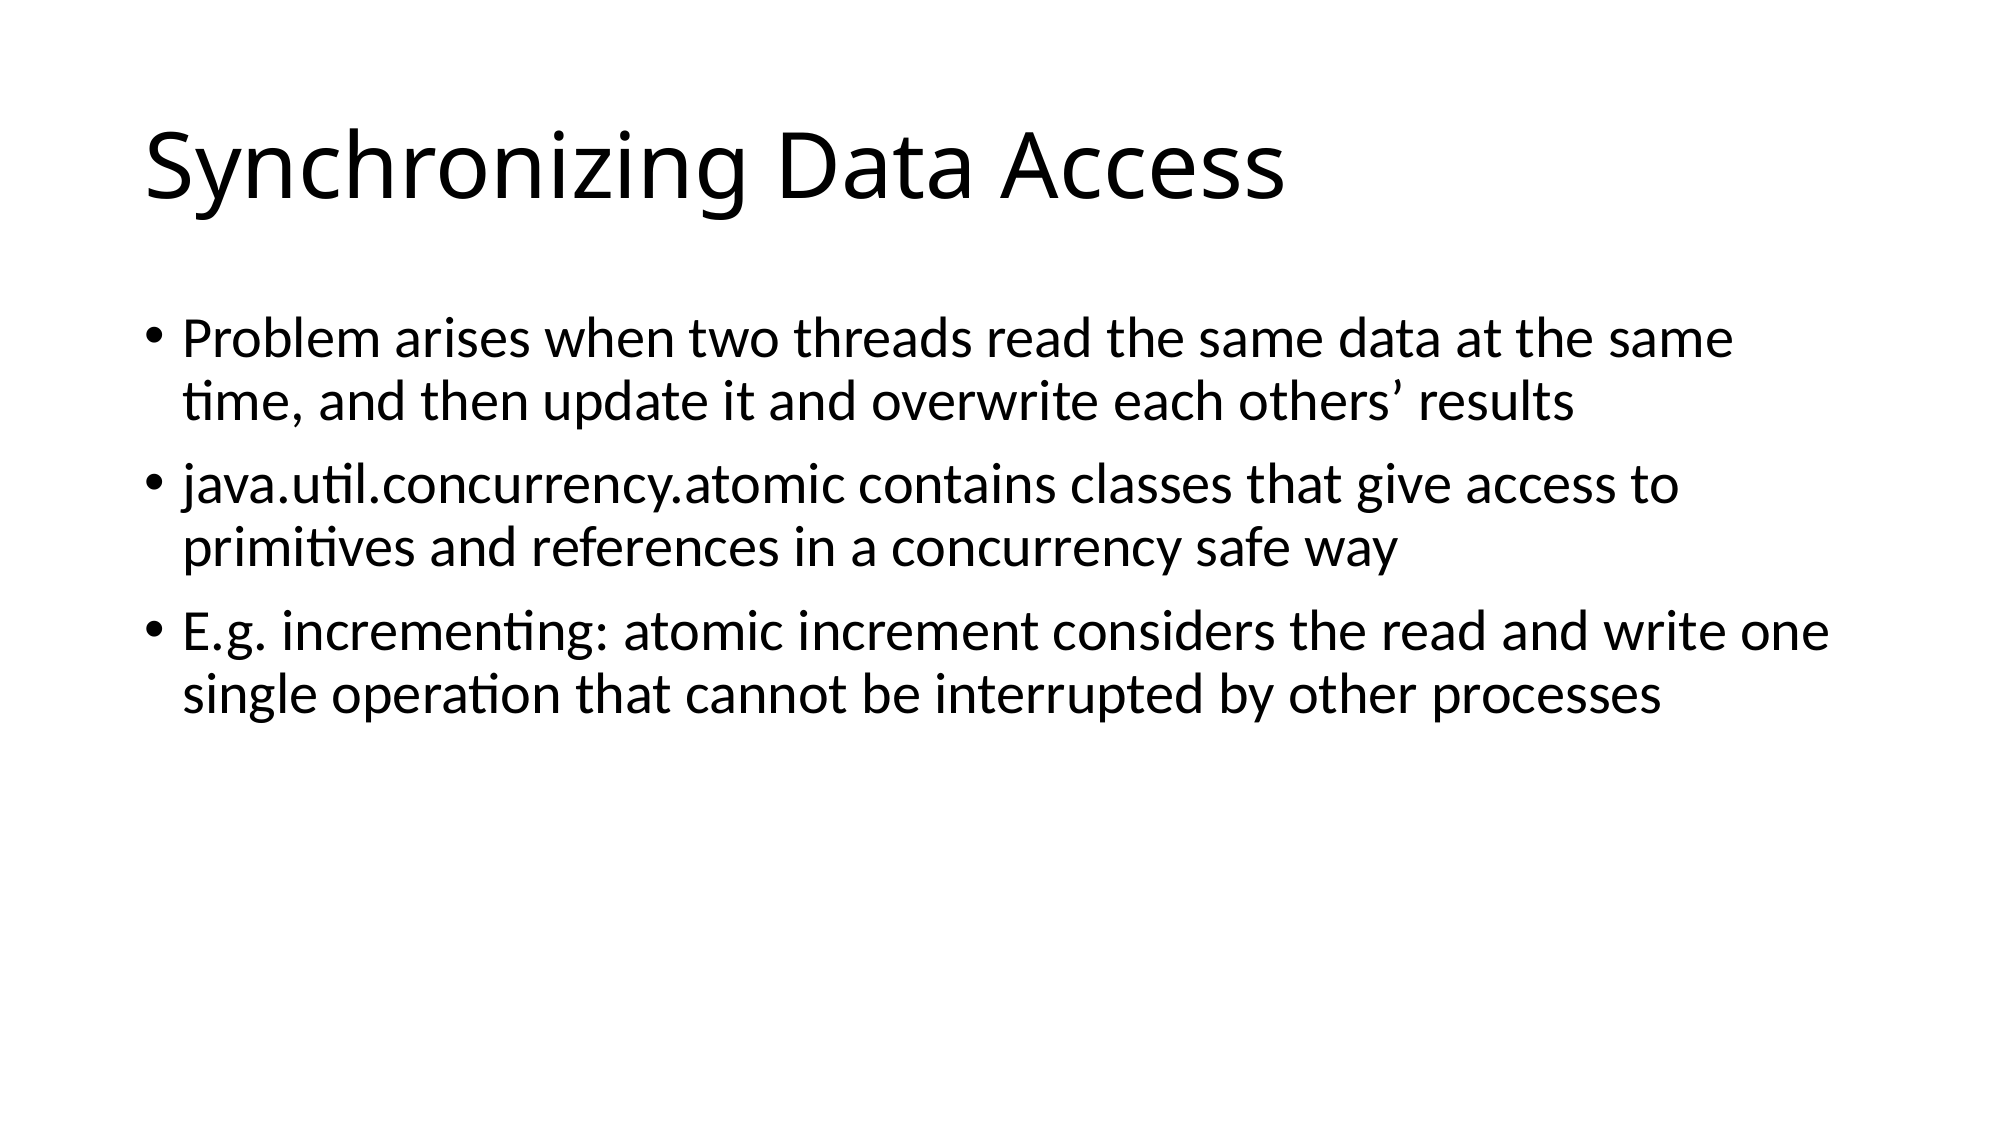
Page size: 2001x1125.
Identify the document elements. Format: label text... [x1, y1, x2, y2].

list Problem arises when two threads read the same data at the same time, and then update it and overwrite each others’ results java.util.concurrency.atomic contains classes that give access to primitives and references in a concurrency safe way E.g. incrementing: atomic increment considers the read and write one single operation that cannot be interrupted by other processes [136, 298, 1863, 1014]
title Synchronizing Data Access [136, 59, 1863, 278]
